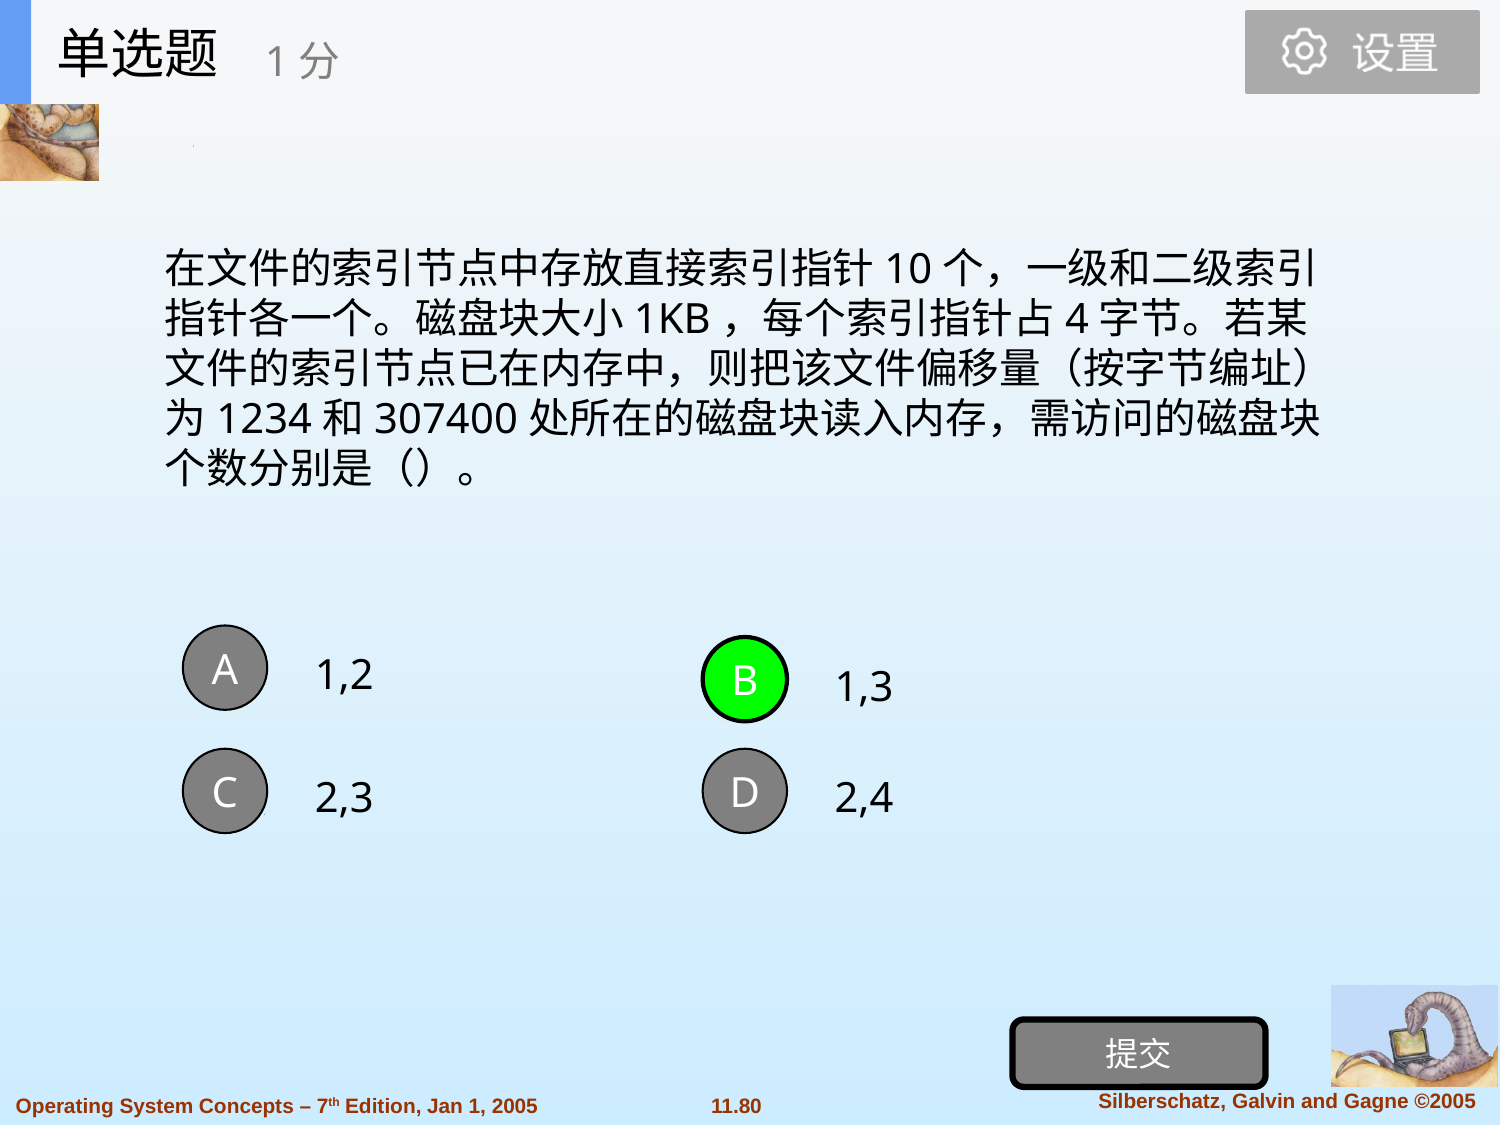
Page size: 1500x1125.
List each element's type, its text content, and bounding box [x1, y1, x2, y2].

text_box B [702, 636, 788, 722]
text_box D [702, 748, 788, 834]
text_box 2,4 [819, 748, 1000, 844]
text_box A [182, 625, 268, 710]
text_box C [182, 748, 268, 834]
text_box 1,3 [819, 636, 1000, 732]
text_box 1,2 [300, 625, 480, 721]
picture [0, 105, 99, 181]
text_box 2,3 [300, 748, 480, 844]
text_box 提交 [1012, 1019, 1266, 1087]
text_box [0, 0, 1500, 105]
picture [1245, 10, 1480, 94]
text_box 在文件的索引节点中存放直接索引指针10个，一级和二级索引指针各一个。磁盘块大小1KB，每个索引指针占4字节。若某文件的索引节点已在内存中，则把该文件偏移量（按字节编址）为1234和307400处所在的磁盘块读入内存，需访问的磁盘块个数分别是（）。 [149, 190, 1350, 543]
picture [1331, 985, 1498, 1087]
